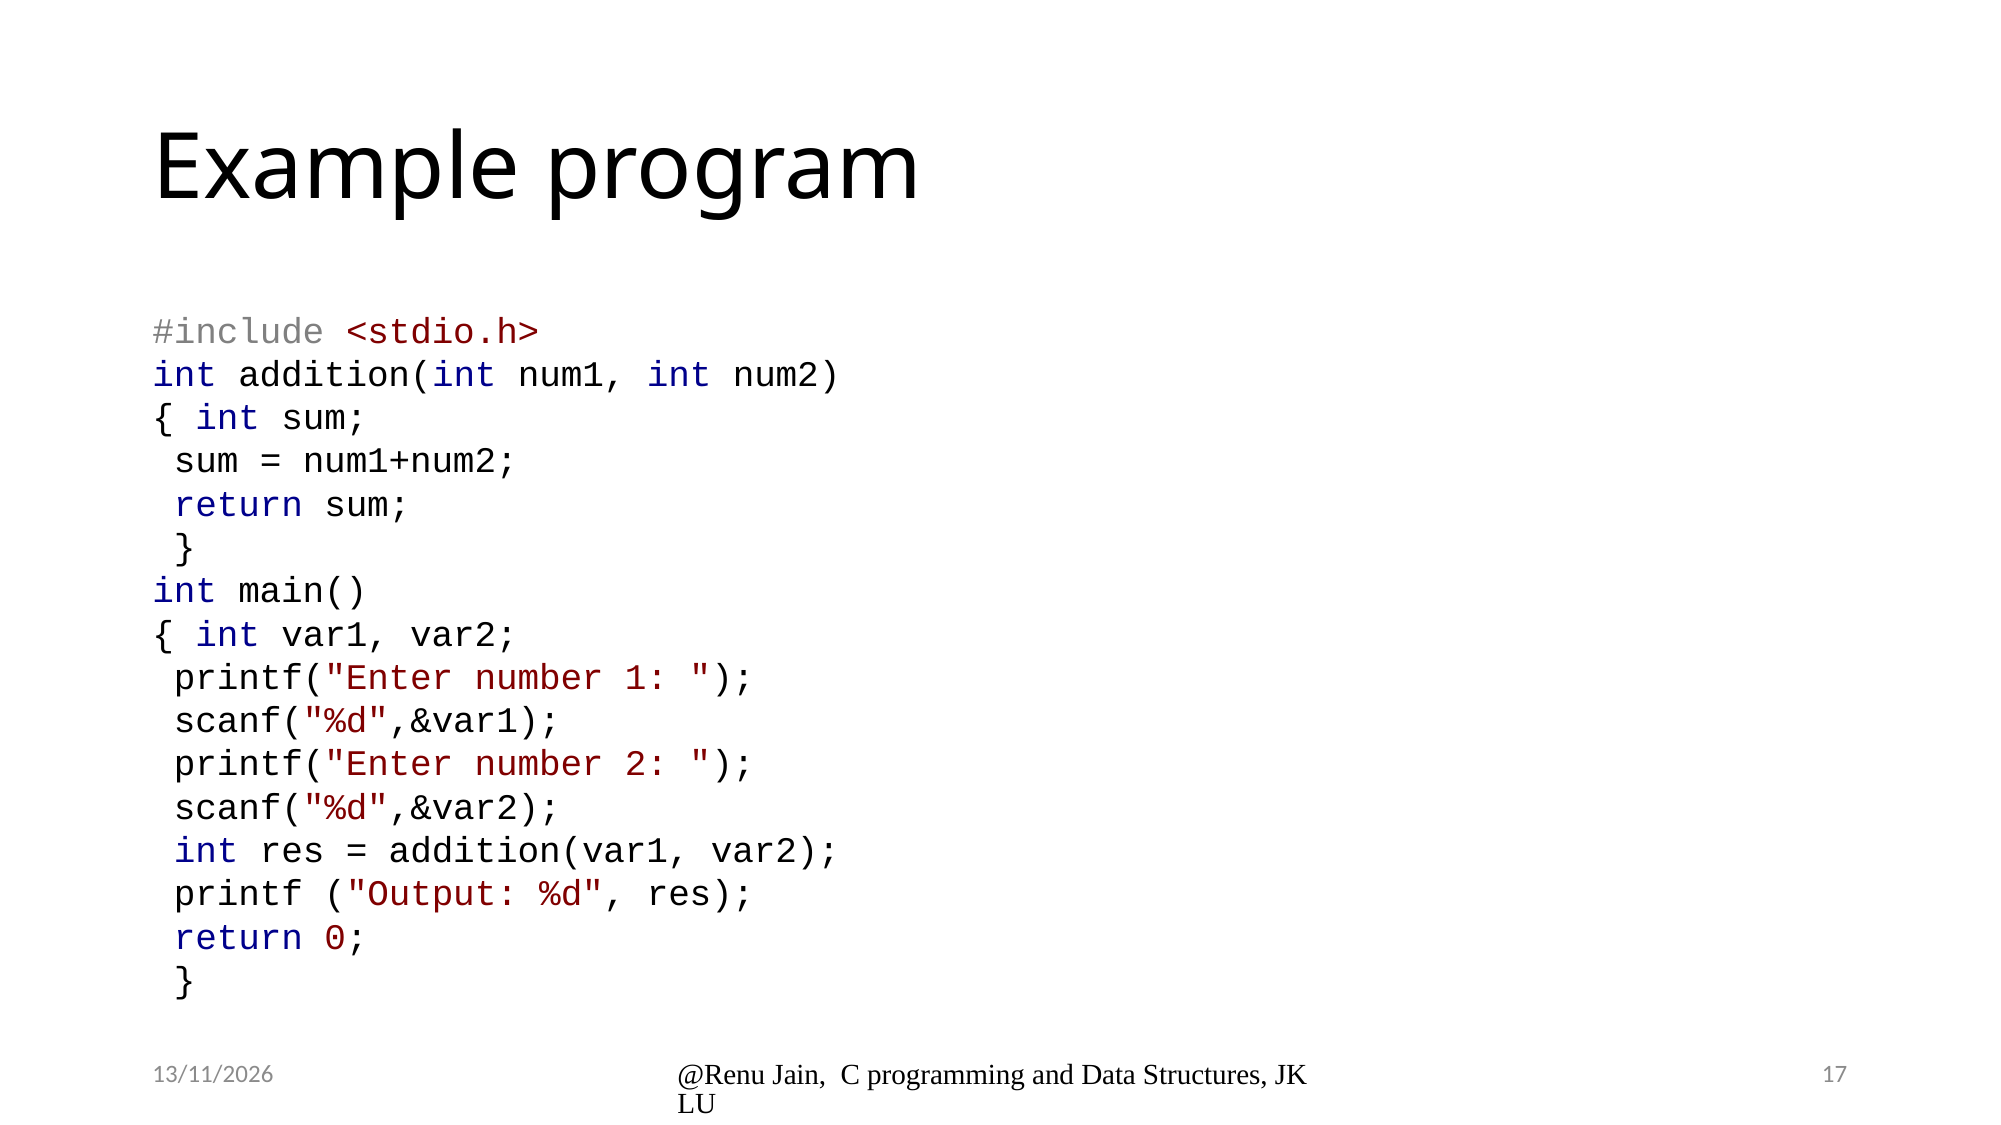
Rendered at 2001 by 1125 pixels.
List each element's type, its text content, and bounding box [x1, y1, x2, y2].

list #include <stdio.h> int addition(int num1, int num2) { int sum; sum = num1+num2; return sum; } int main() { int var1, var2; printf("Enter number 1: "); scanf("%d",&var1); printf("Enter number 2: "); scanf("%d",&var2); int res = addition(var1, var2); printf ("Output: %d", res); return 0; } [137, 299, 1863, 1014]
footer @Renu Jain, C programming and Data Structures, JKLU [662, 1042, 1338, 1103]
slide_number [137, 1042, 588, 1103]
slide_number 17 [1412, 1042, 1863, 1103]
title Example program [137, 59, 1863, 278]
